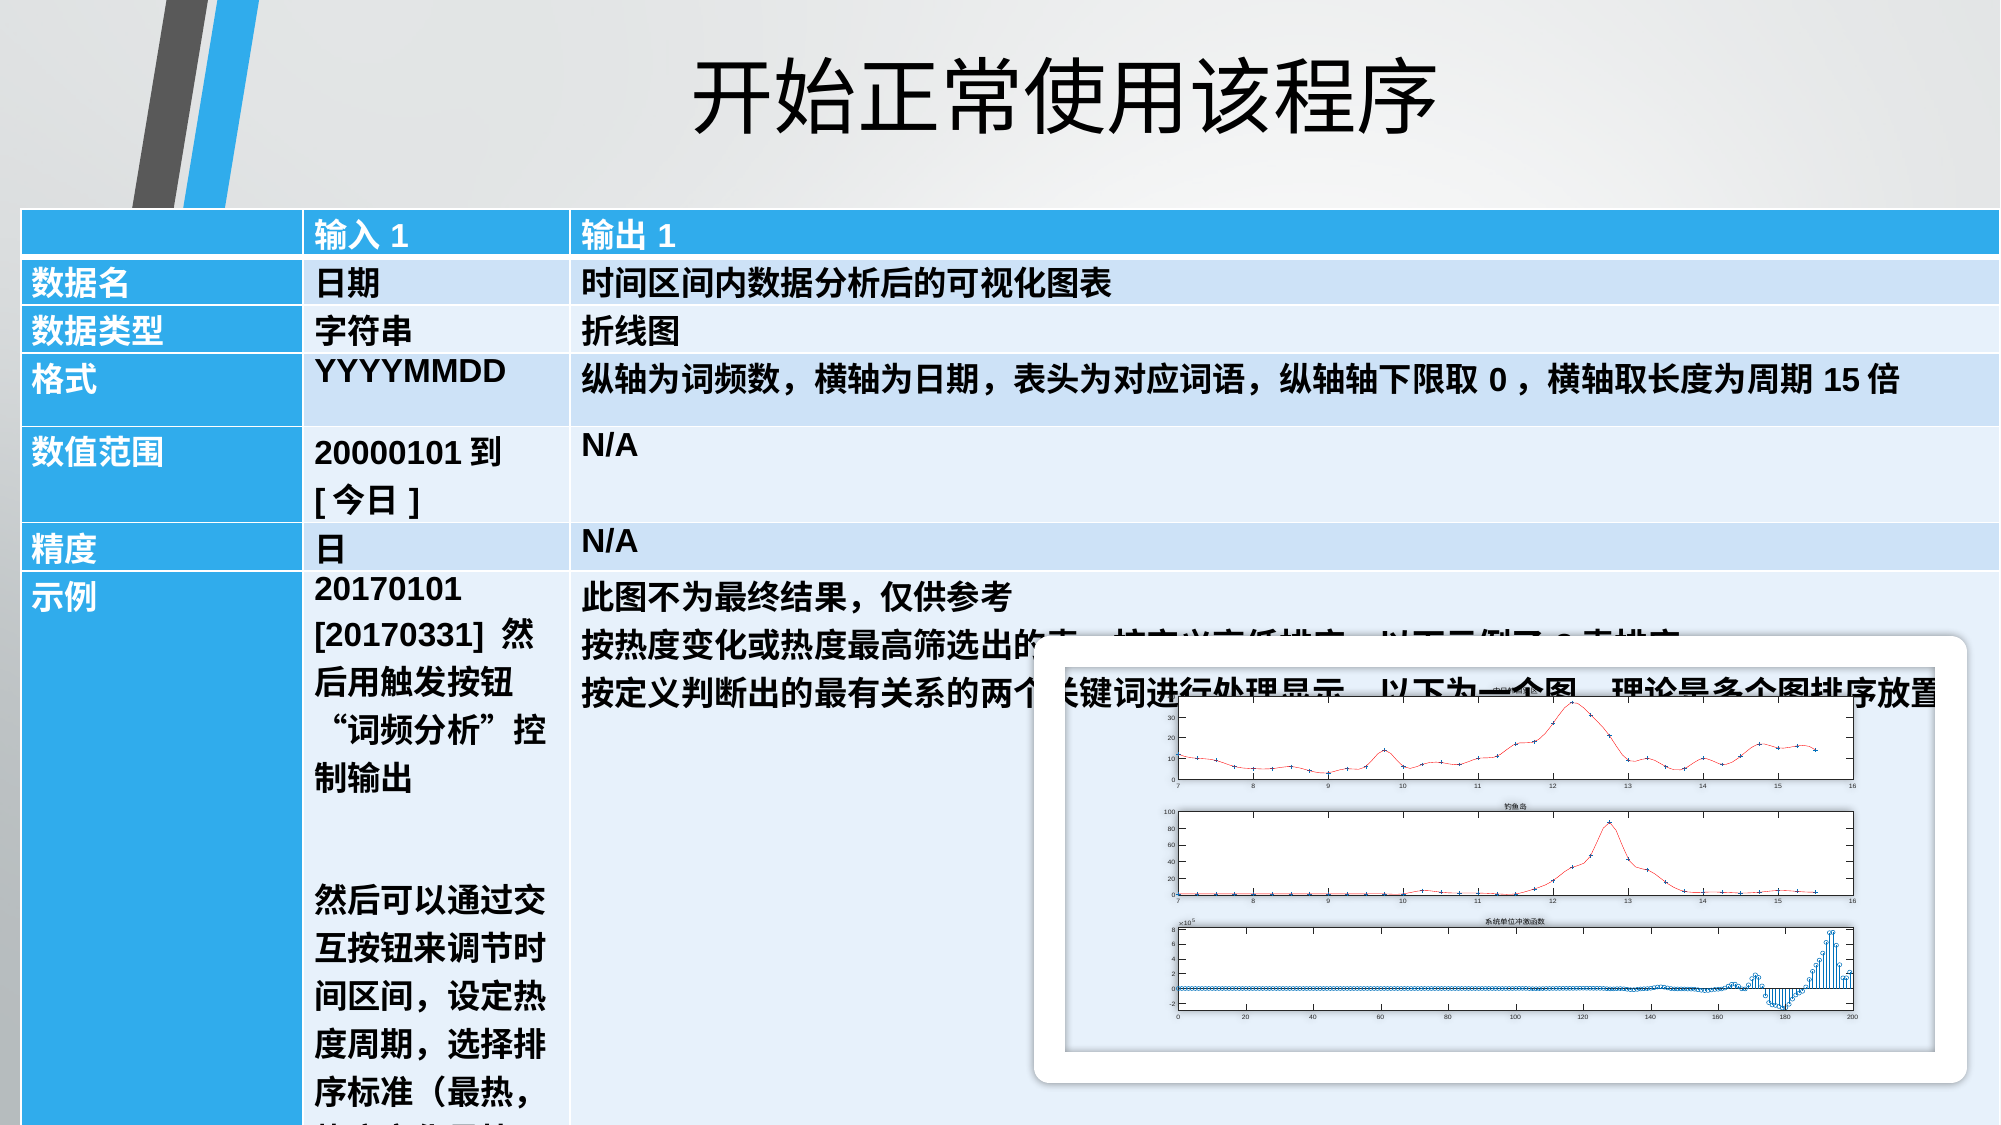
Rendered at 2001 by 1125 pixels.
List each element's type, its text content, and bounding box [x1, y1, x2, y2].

table_cell N/A [571, 523, 1999, 570]
title 开始正常使用该程序 [243, 0, 1887, 208]
table_cell 日 [304, 523, 569, 570]
table_cell 数值范围 [22, 427, 302, 522]
table_header 输入1 [304, 210, 569, 254]
table_cell 20000101到[今日] [304, 427, 569, 522]
table_cell 时间区间内数据分析后的可视化图表 [571, 260, 1999, 304]
table_cell 数据名 [22, 260, 302, 304]
table_cell YYYYMMDD [304, 354, 569, 426]
table_cell 字符串 [304, 306, 569, 352]
table_cell 纵轴为词频数，横轴为日期，表头为对应词语，纵轴轴下限取0，横轴取长度为周期15倍 [571, 354, 1999, 426]
table_cell 格式 [22, 354, 302, 426]
table_cell 20170101 [20170331] 然后用触发按钮“词频分析”控制输出 然后可以通过交互按钮来调节时间区间，设定热度周期，选择排序标准（最热，热度变化最快，最有关系） [304, 572, 569, 1125]
table_cell 此图不为最终结果，仅供参考 按热度变化或热度最高筛选出的表，按定义高低排序，以下示例了3表排序 按定义判断出的最有关系的两个关键词进行处理显示，以下为一个图，理论是多个图排序放置 [571, 572, 1999, 1125]
table_cell 日期 [304, 260, 569, 304]
table_header 输出1 [571, 210, 1999, 254]
table_header [22, 210, 302, 254]
table_cell 精度 [22, 523, 302, 570]
table_cell 折线图 [571, 306, 1999, 352]
table_cell N/A [571, 427, 1999, 522]
table_cell 数据类型 [22, 306, 302, 352]
picture [1064, 666, 1936, 1053]
table_cell 示例 [22, 572, 302, 1125]
